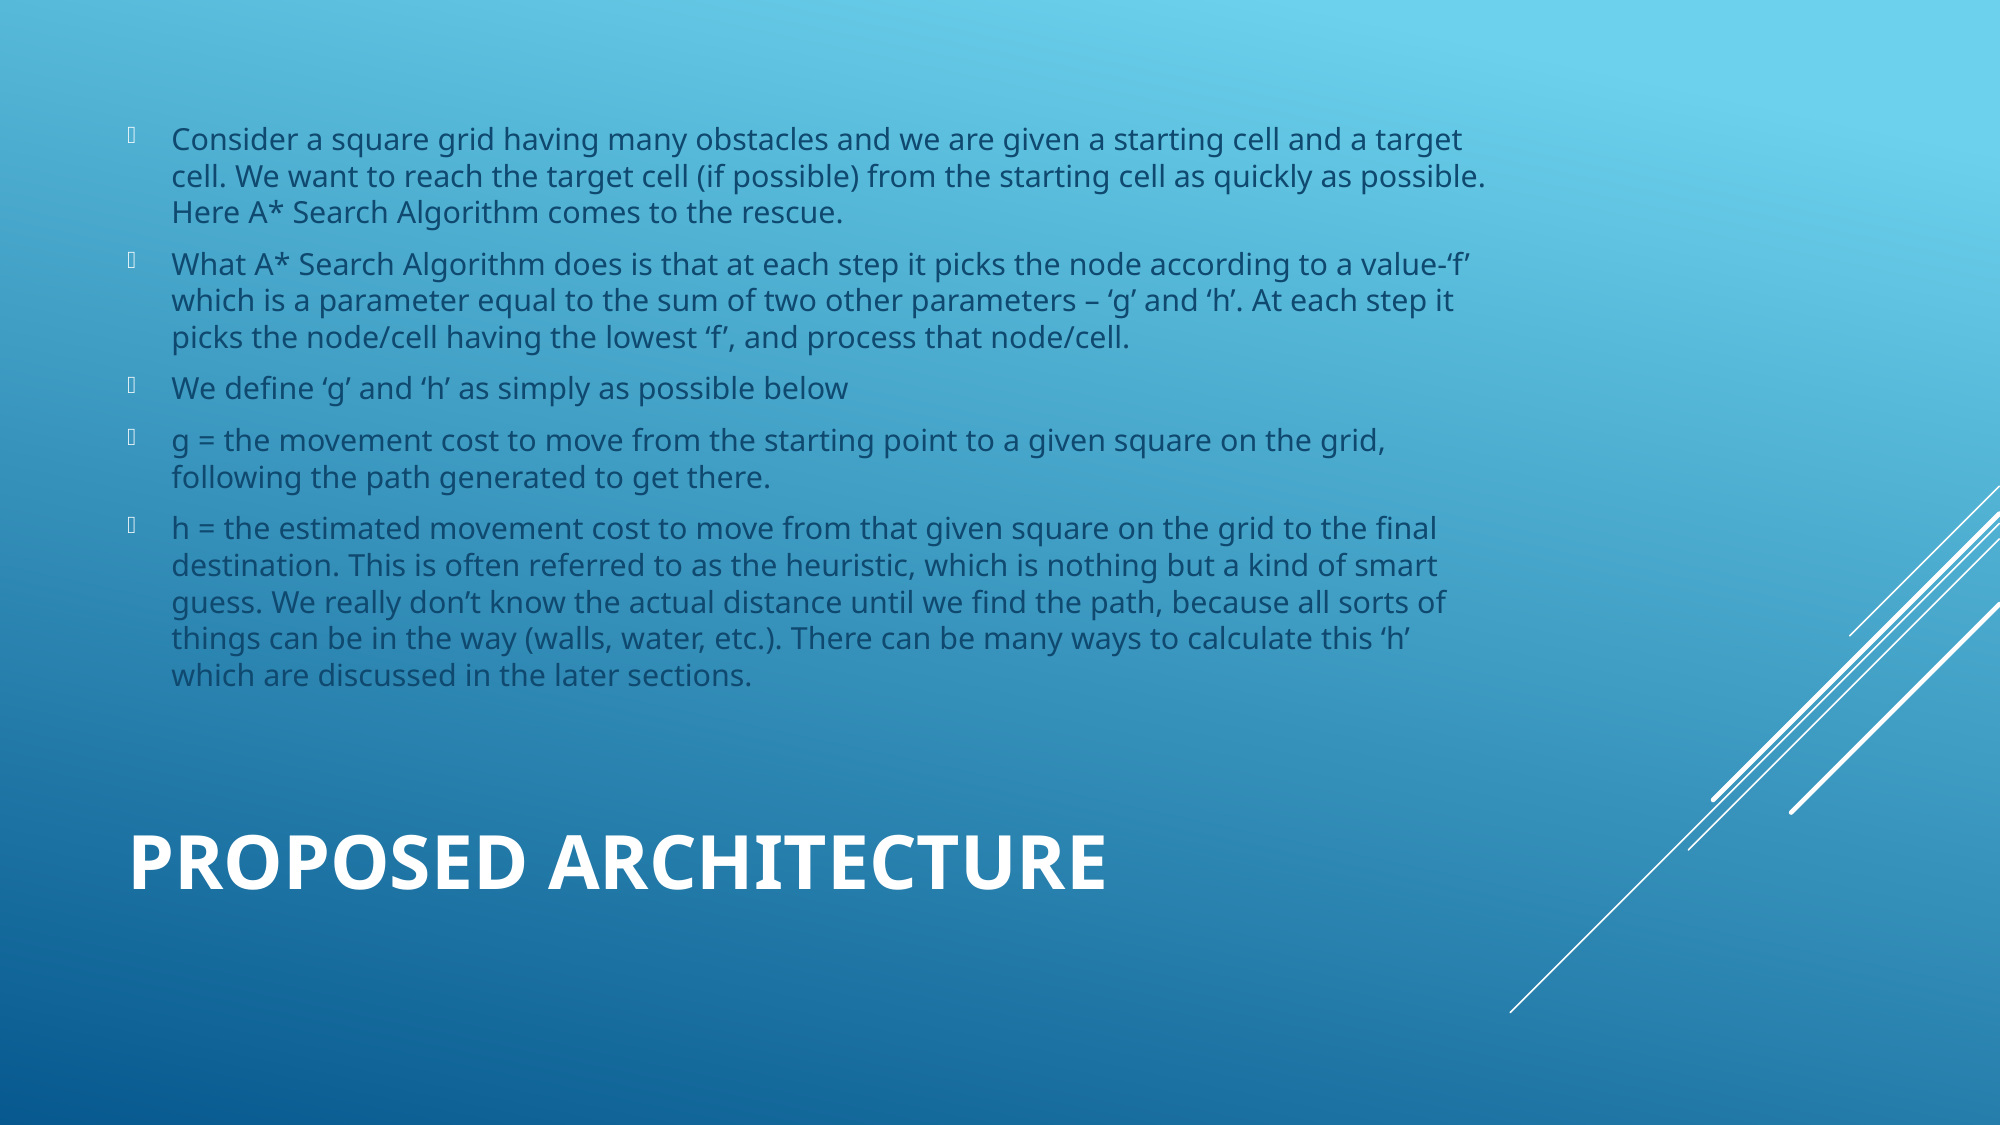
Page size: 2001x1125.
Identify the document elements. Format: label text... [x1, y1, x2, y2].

list Consider a square grid having many obstacles and we are given a starting cell and a target cell. We want to reach the target cell (if possible) from the starting cell as quickly as possible. Here A* Search Algorithm comes to the rescue. What A* Search Algorithm does is that at each step it picks the node according to a value-‘f’ which is a parameter equal to the sum of two other parameters – ‘g’ and ‘h’. At each step it picks the node/cell having the lowest ‘f’, and process that node/cell. We define ‘g’ and ‘h’ as simply as possible below g = the movement cost to move from the starting point to a given square on the grid, following the path generated to get there. h = the estimated movement cost to move from that given square on the grid to the final destination. This is often referred to as the heuristic, which is nothing but a kind of smart guess. We really don’t know the actual distance until we find the path, because all sorts of things can be in the way (walls, water, etc.). There can be many ways to calculate this ‘h’ which are discussed in the later sections. [112, 112, 1513, 706]
title PROPOSED ARCHITECTURE [112, 736, 1513, 984]
